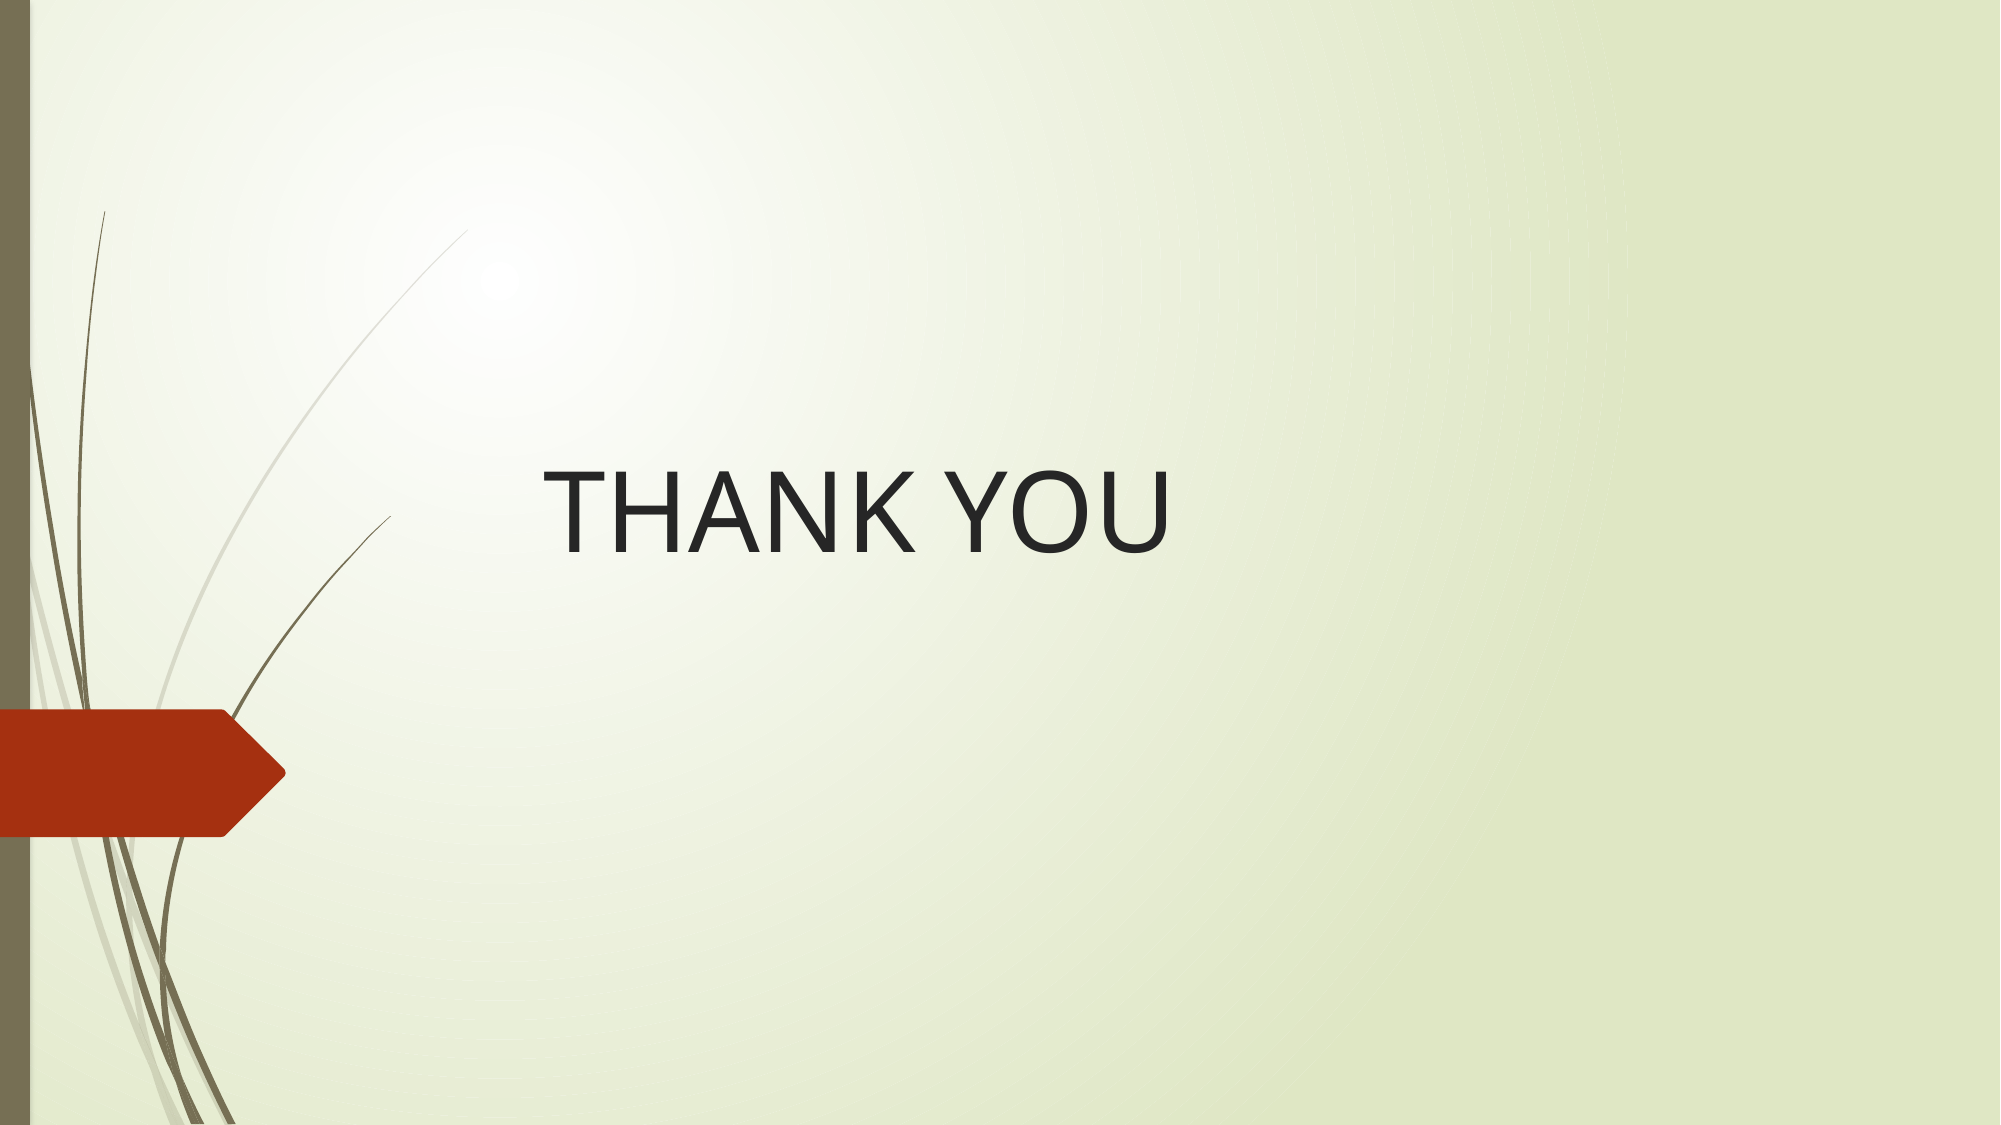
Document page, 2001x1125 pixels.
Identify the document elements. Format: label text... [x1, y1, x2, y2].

title THANK YOU [528, 230, 1888, 583]
